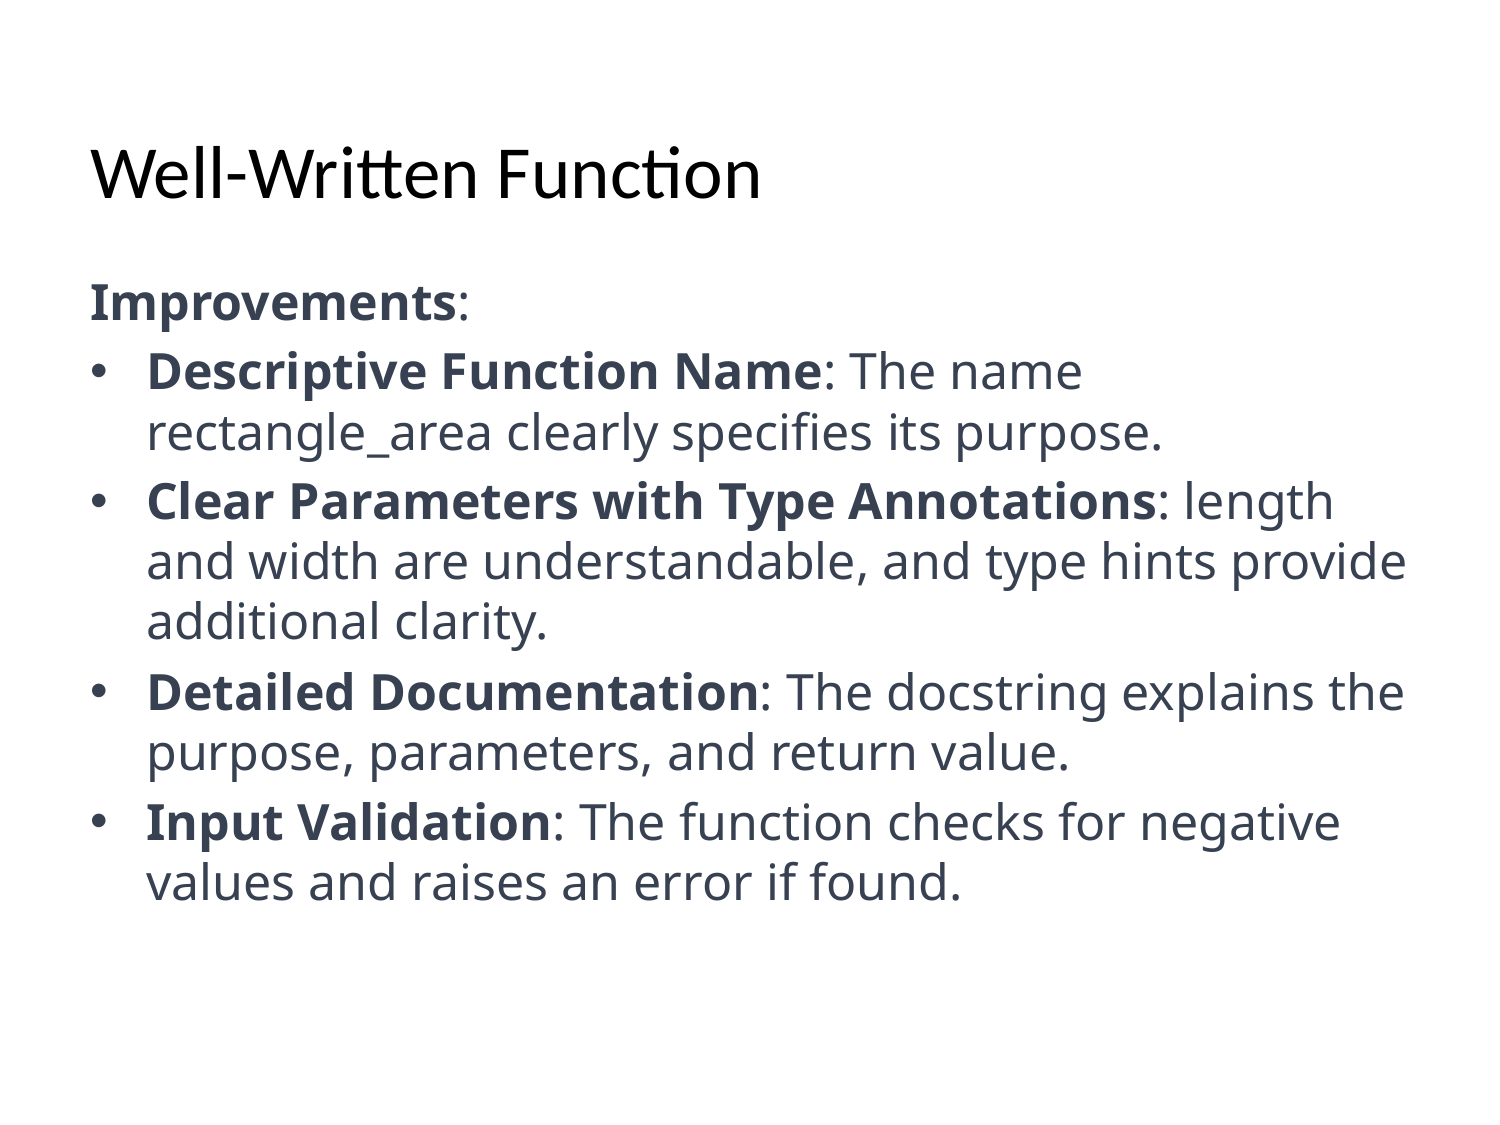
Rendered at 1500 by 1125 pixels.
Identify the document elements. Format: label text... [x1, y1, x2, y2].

list Improvements: Descriptive Function Name: The name rectangle_area clearly specifies its purpose. Clear Parameters with Type Annotations: length and width are understandable, and type hints provide additional clarity. Detailed Documentation: The docstring explains the purpose, parameters, and return value. Input Validation: The function checks for negative values and raises an error if found. [75, 262, 1425, 1005]
title Well-Written Function [75, 75, 1425, 262]
